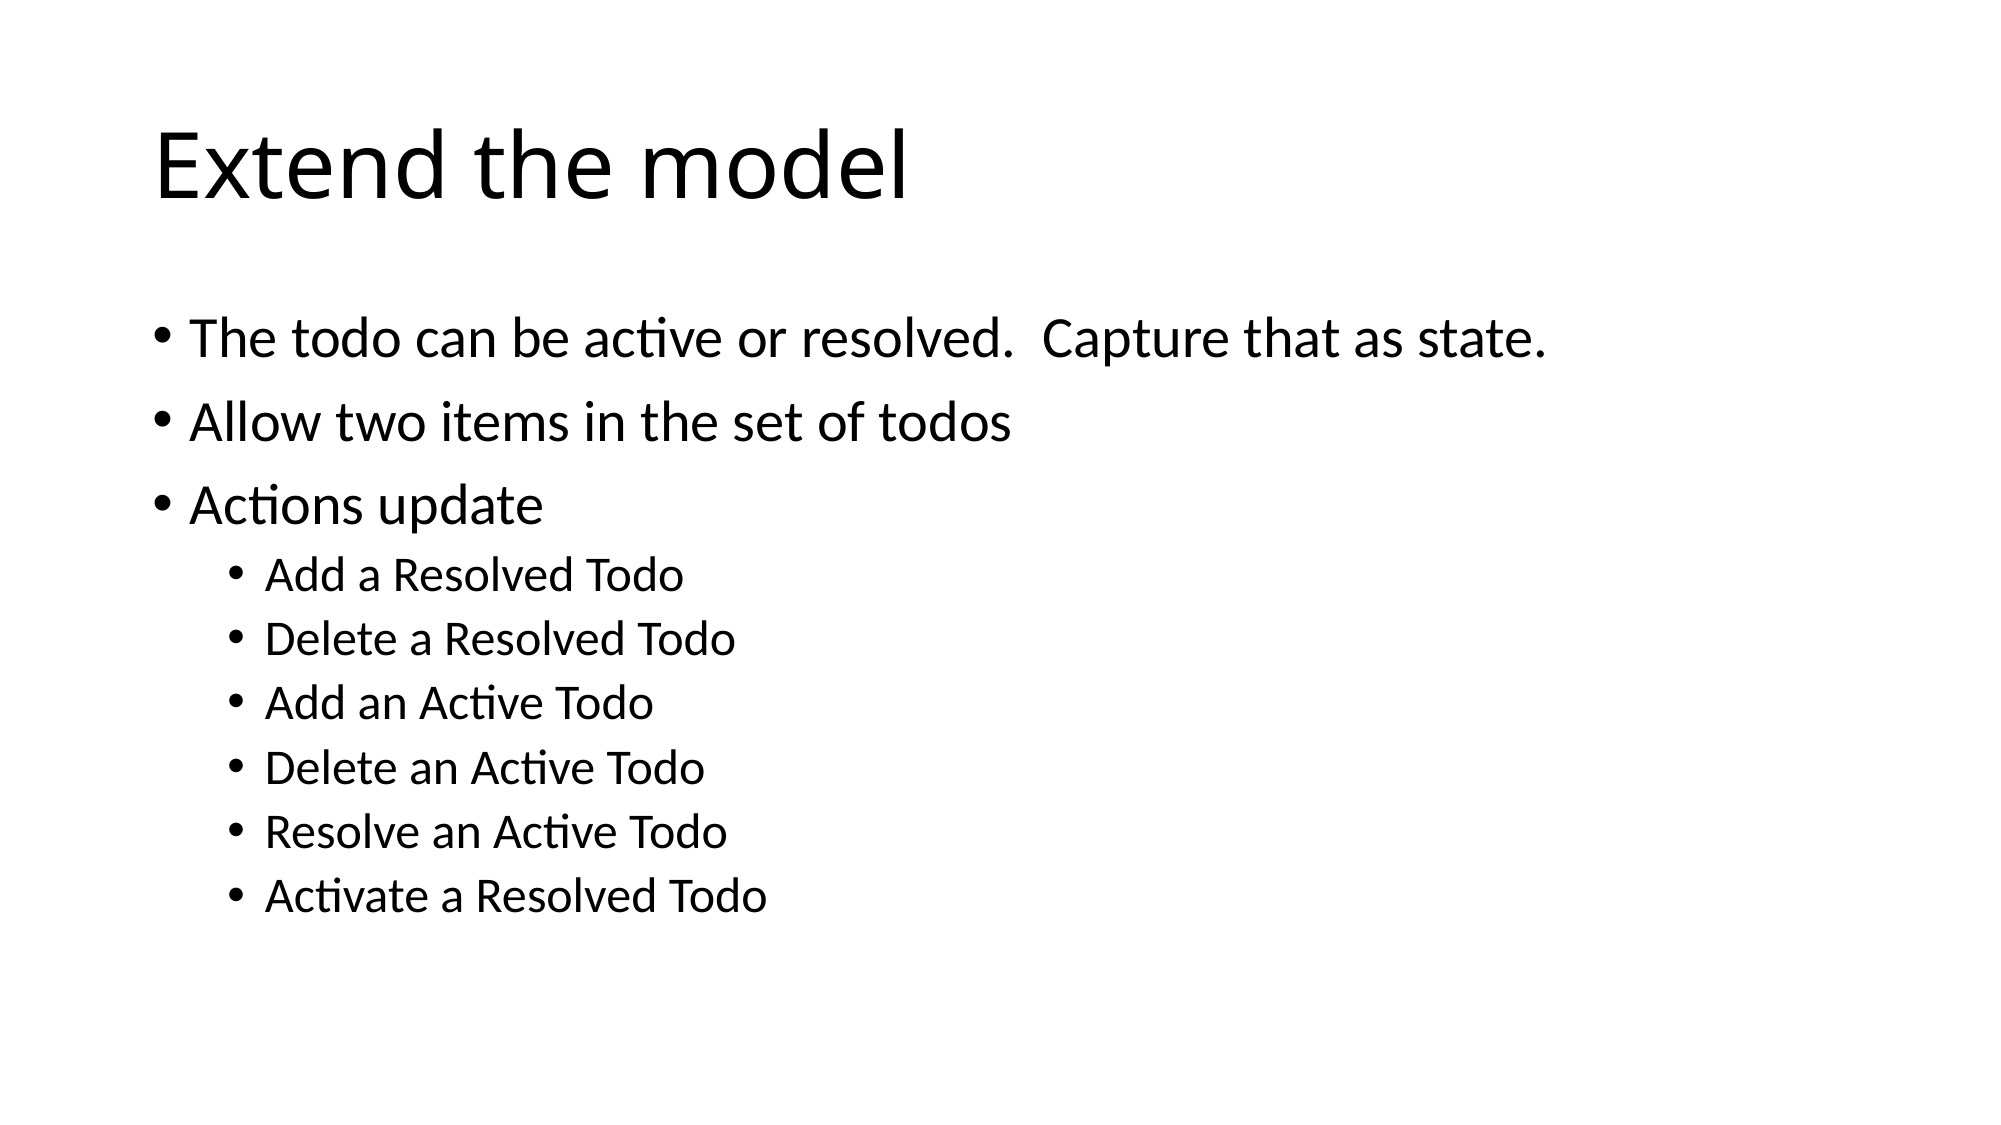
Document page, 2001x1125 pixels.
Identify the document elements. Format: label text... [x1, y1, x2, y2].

title Extend the model [137, 59, 1863, 278]
list The todo can be active or resolved. Capture that as state. Allow two items in the set of todos Actions update Add a Resolved Todo Delete a Resolved Todo Add an Active Todo Delete an Active Todo Resolve an Active Todo Activate a Resolved Todo [137, 299, 1863, 1014]
